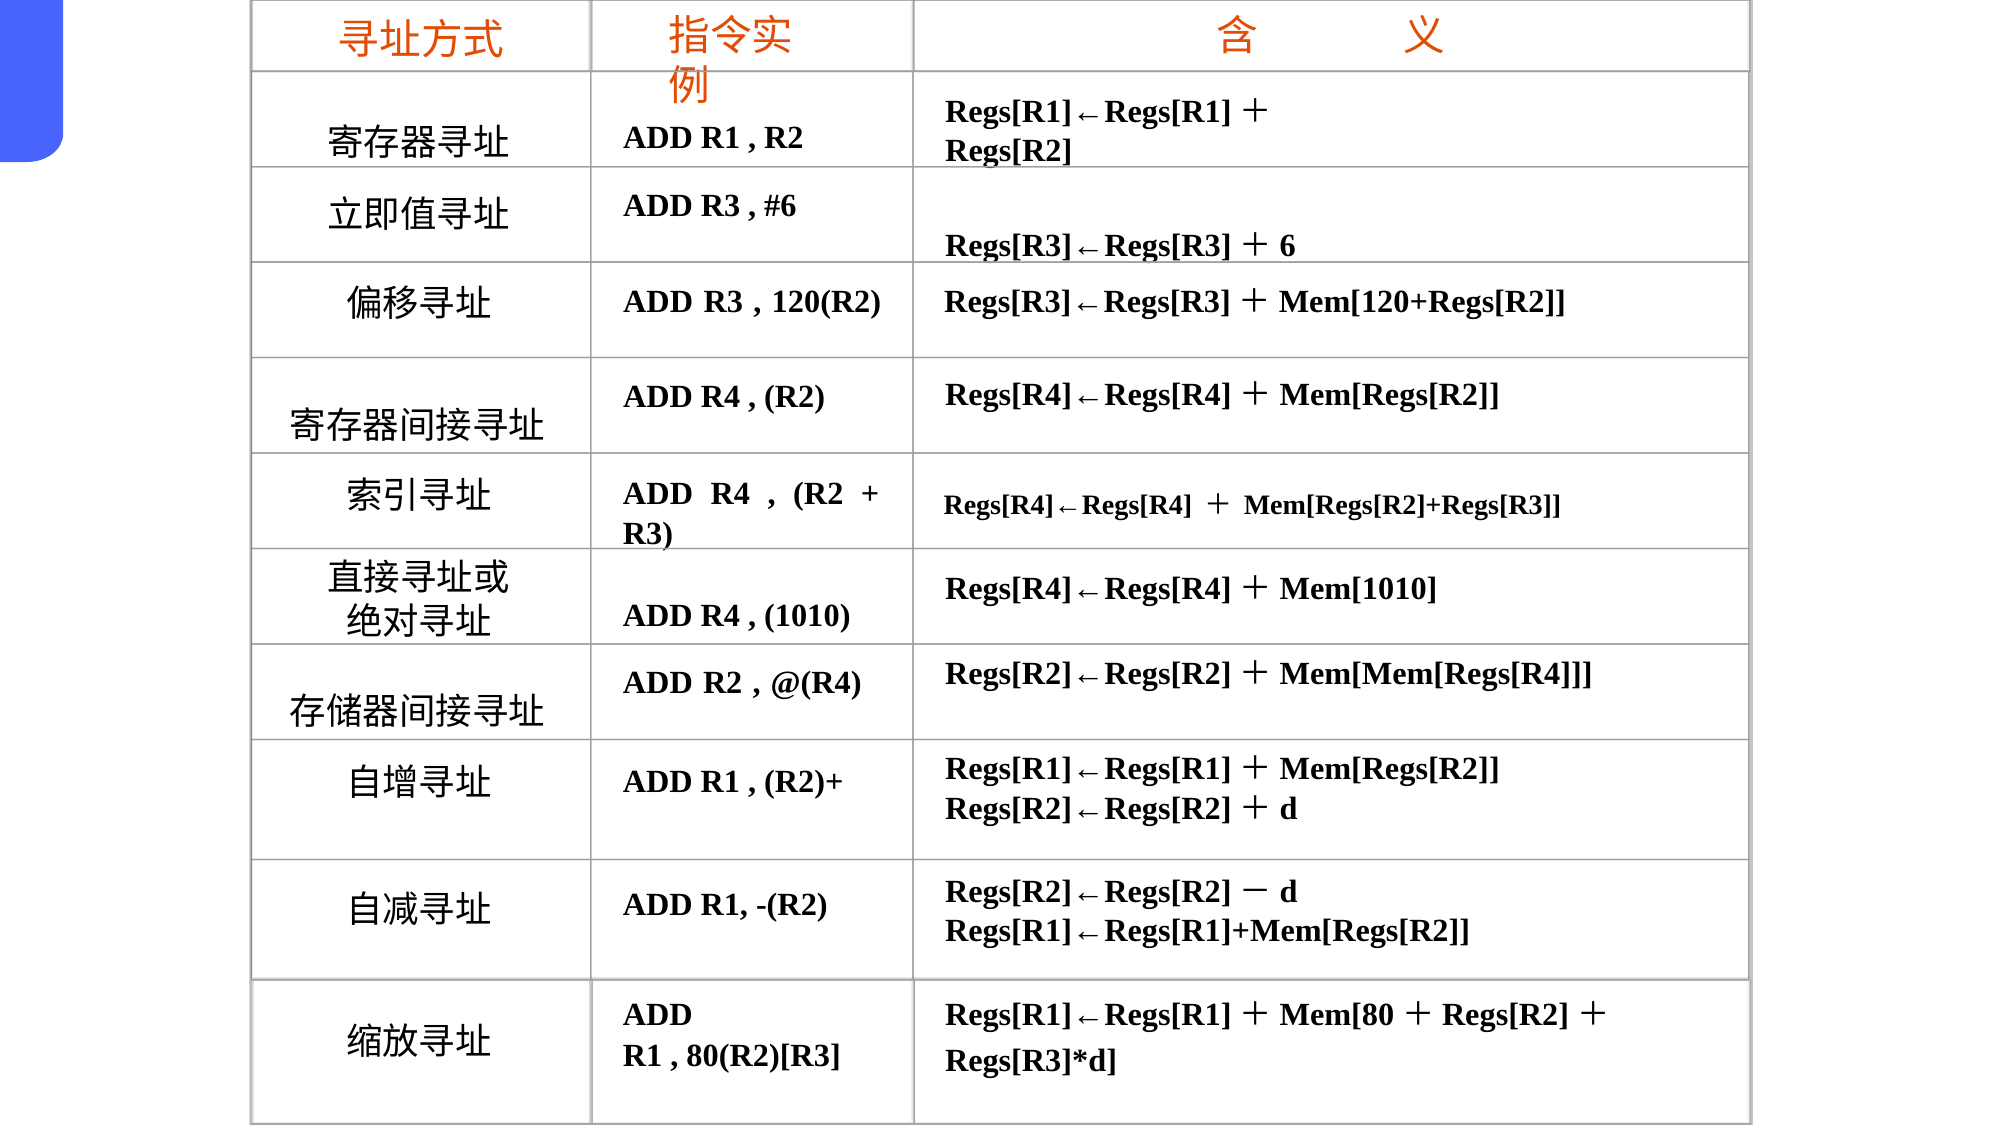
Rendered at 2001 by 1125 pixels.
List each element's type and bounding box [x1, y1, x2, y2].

text_box [0, 0, 64, 163]
picture [249, 0, 1753, 1125]
